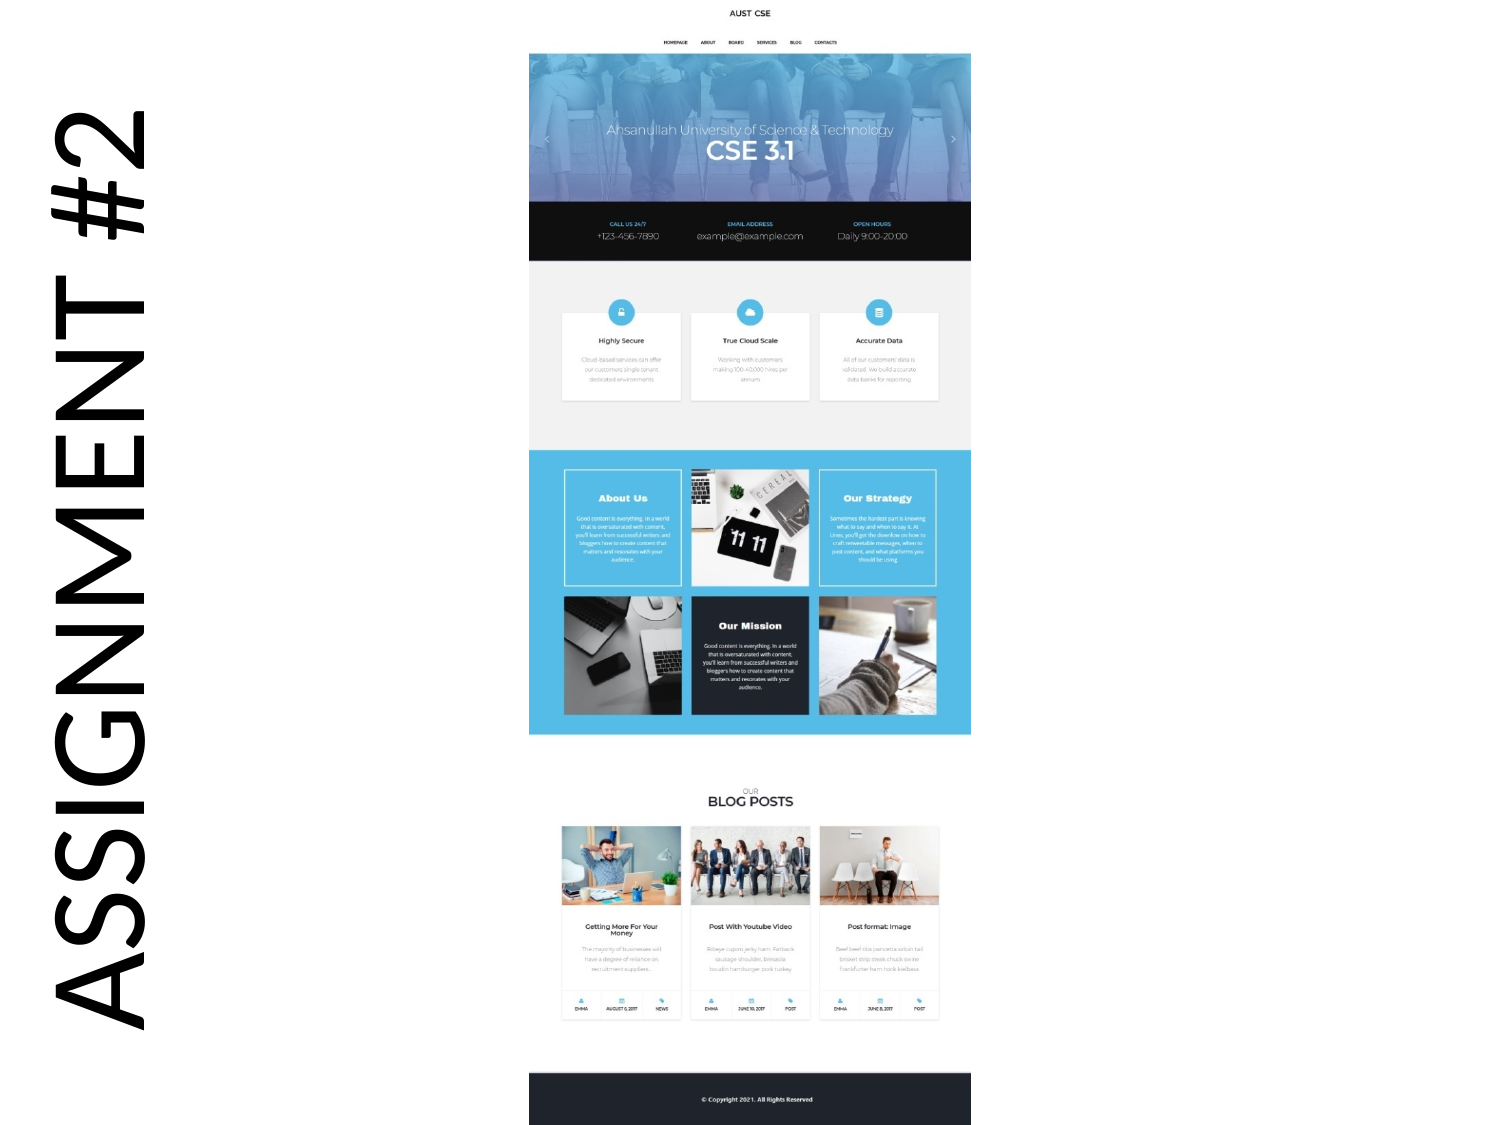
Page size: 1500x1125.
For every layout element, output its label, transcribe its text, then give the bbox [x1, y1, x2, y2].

text_box ASSIGNMENT #2 [0, 49, 197, 1088]
picture [529, 0, 971, 1125]
